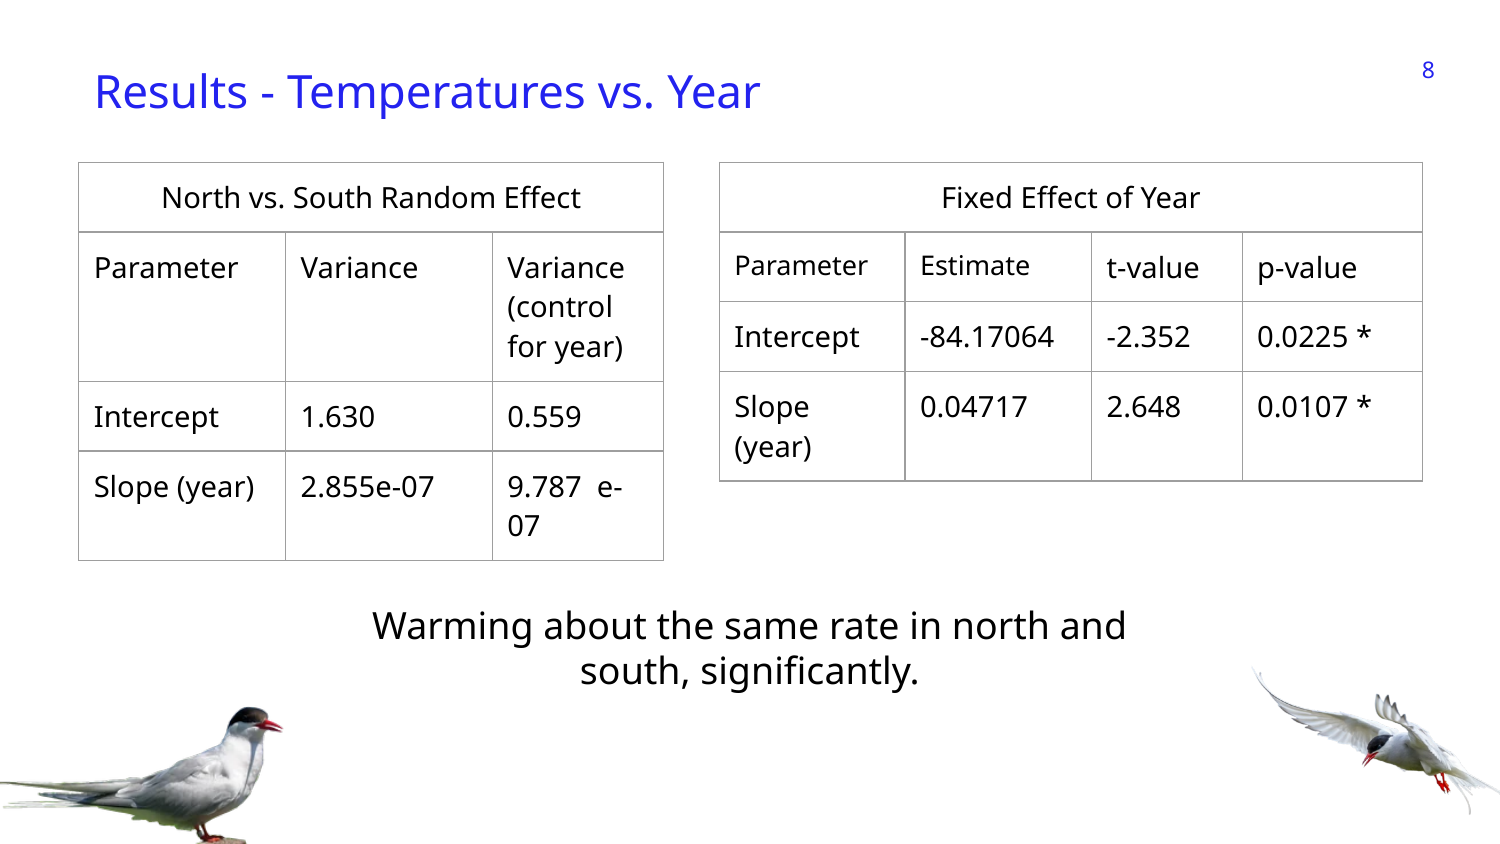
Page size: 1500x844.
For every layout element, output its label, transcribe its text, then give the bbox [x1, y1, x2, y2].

table_cell t-value [1092, 233, 1242, 301]
table_cell -84.17064 [906, 302, 1091, 371]
table_header Fixed Effect of Year [720, 163, 1422, 231]
table_cell 0.0107 * [1243, 372, 1422, 480]
table_cell p-value [1243, 233, 1422, 301]
table_cell 2.648 [1092, 372, 1242, 480]
table_cell 0.0225 * [1243, 302, 1422, 371]
subtitle Results - Temperatures vs. Year [78, 47, 906, 103]
table_header North vs. South Random Effect [79, 163, 663, 231]
picture [1248, 655, 1500, 844]
list Warming about the same rate in north and south, significantly. [349, 586, 1151, 649]
table_cell Slope (year) [79, 452, 285, 560]
table_cell Parameter [720, 233, 904, 301]
table_cell 0.04717 [906, 372, 1091, 480]
table_cell Variance (control for year) [493, 233, 663, 381]
table_cell 1.630 [286, 382, 492, 450]
table_cell 9.787 e-07 [493, 452, 663, 560]
table_cell Intercept [79, 382, 285, 450]
table_cell Variance [286, 233, 492, 381]
table_cell Parameter [79, 233, 285, 381]
table_cell Intercept [720, 302, 904, 371]
slide_number ‹#› [1392, 41, 1450, 71]
table_cell 2.855e-07 [286, 452, 492, 560]
table_cell Estimate [906, 233, 1091, 301]
table_cell -2.352 [1092, 302, 1242, 371]
picture [0, 705, 286, 844]
table_cell Slope (year) [720, 372, 904, 480]
table_cell 0.559 [493, 382, 663, 450]
